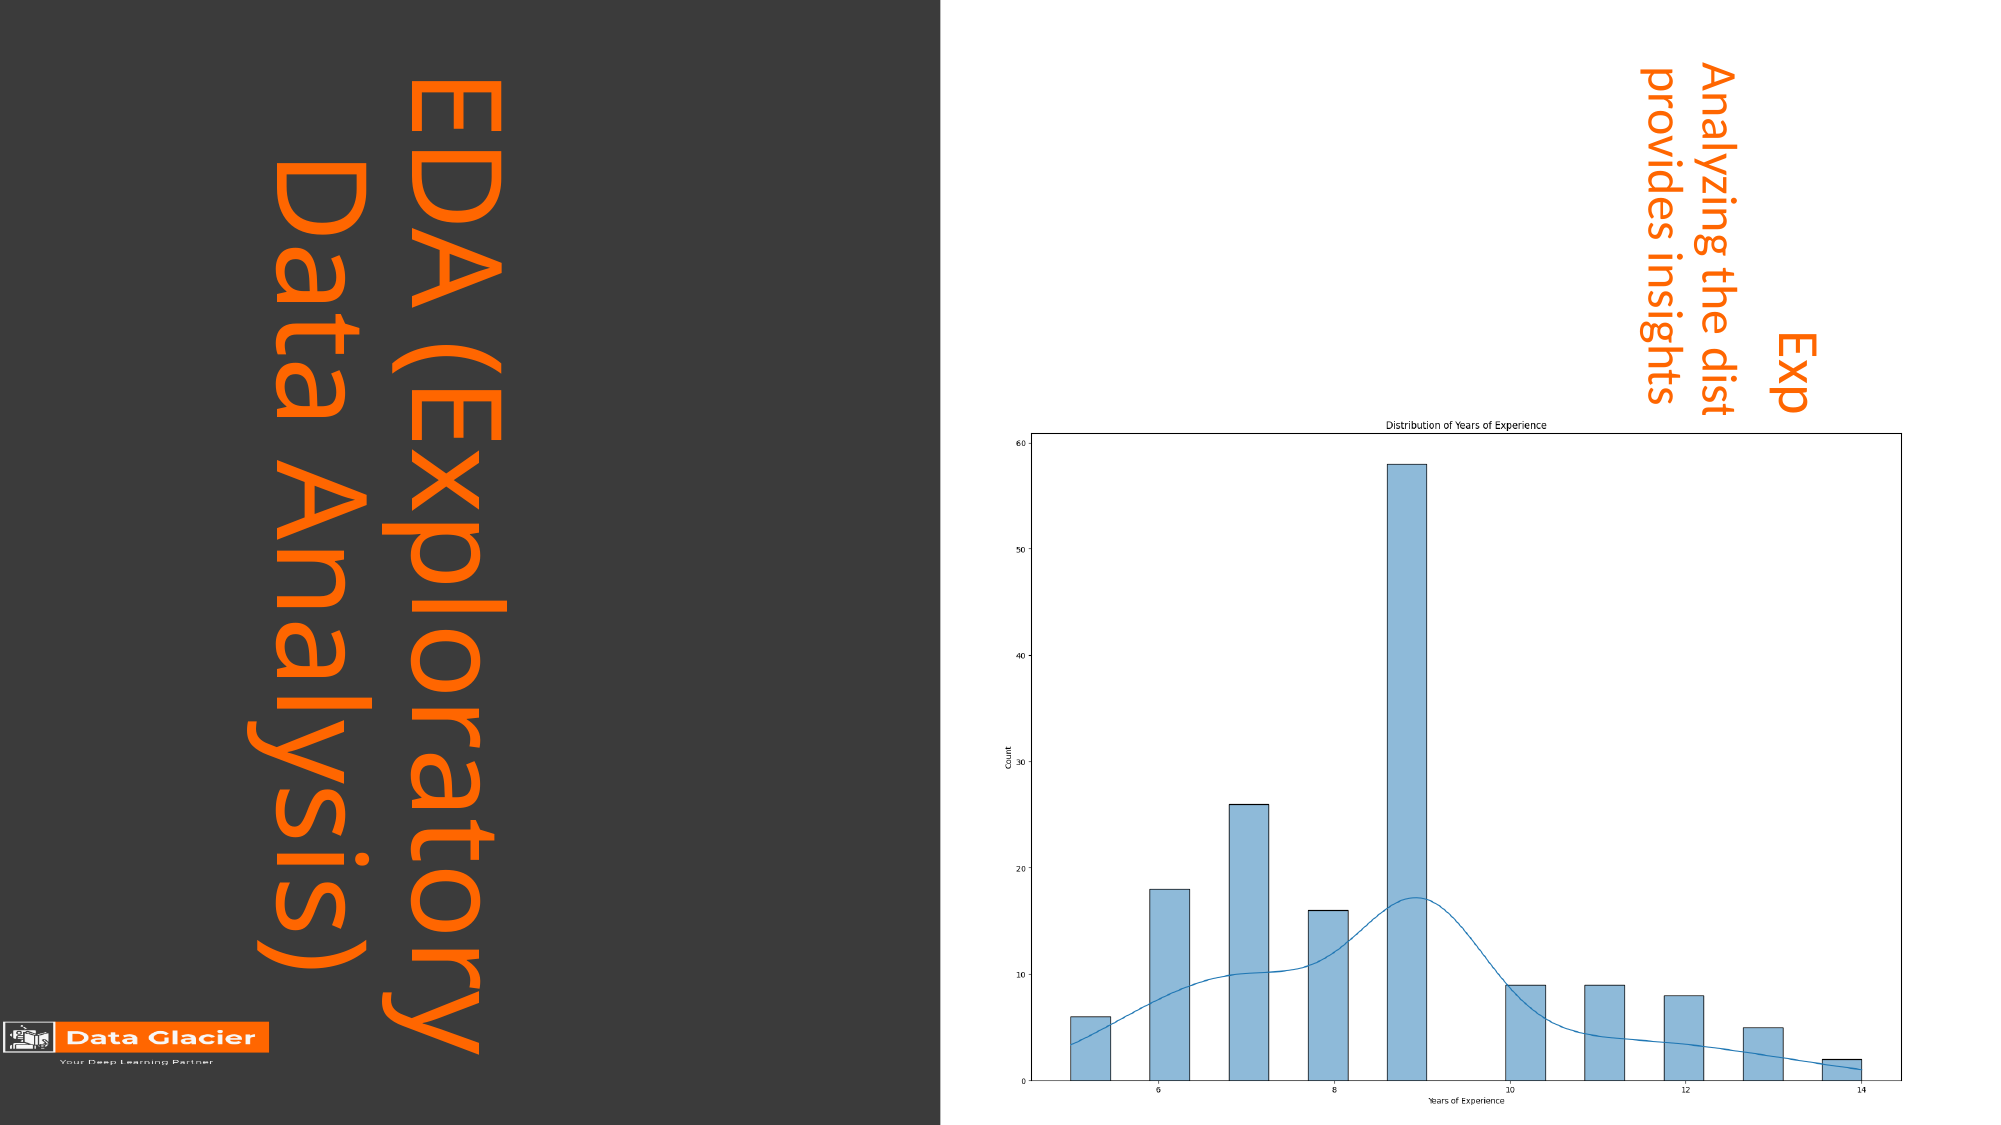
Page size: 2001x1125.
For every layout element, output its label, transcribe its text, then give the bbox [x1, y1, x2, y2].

title EDA (Exploratory Data Analysis) [0, 0, 940, 1125]
picture [999, 415, 1906, 1110]
picture [0, 961, 272, 1125]
subtitle Experience Analysis Analyzing the distribution of 'Years of Experience' provides insights into the workforce's experience levels. [940, 0, 2000, 1125]
